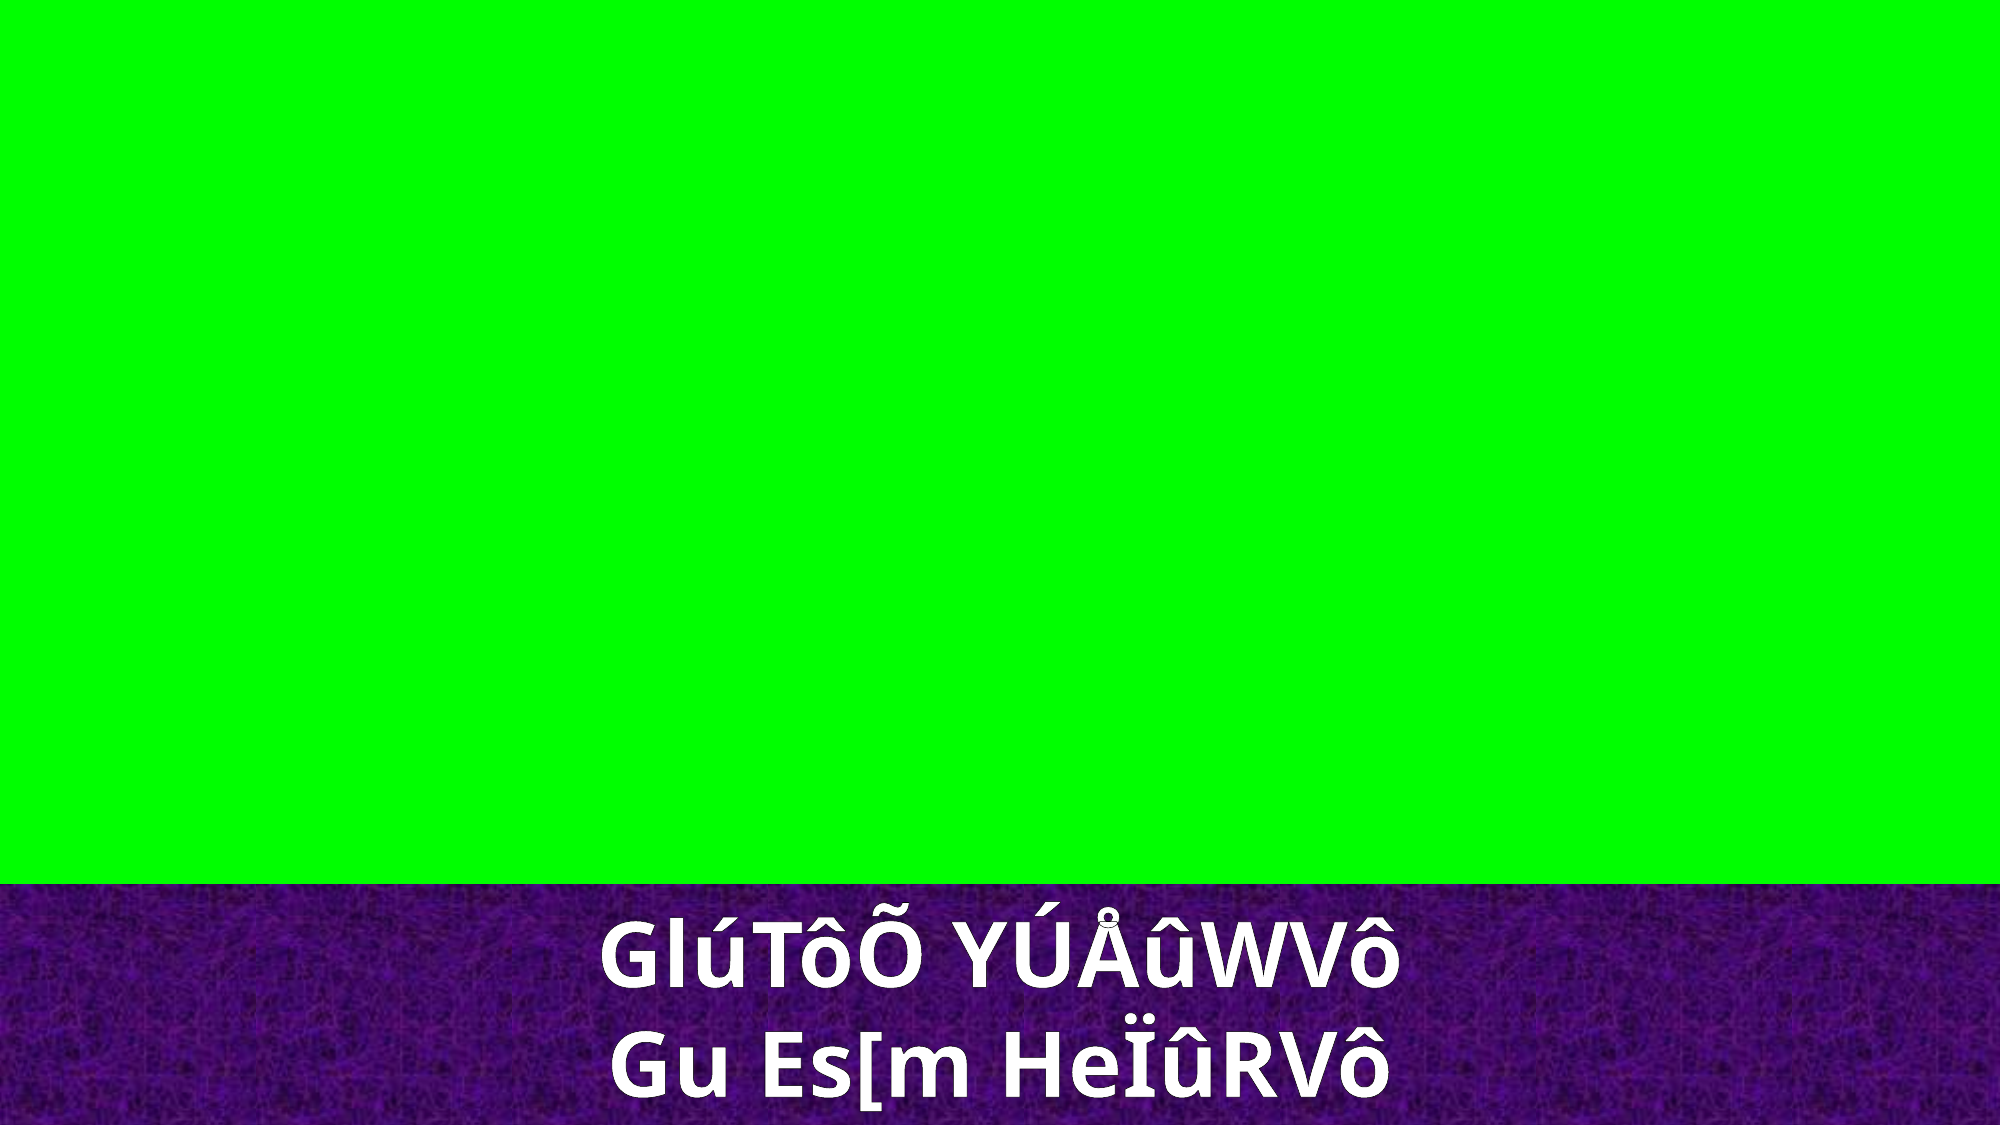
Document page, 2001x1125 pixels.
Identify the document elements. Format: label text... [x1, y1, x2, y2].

text_box [0, 884, 2000, 888]
text_box GlúTôÕ YÚÅûWVô Gu Es[m HeÏûRVô [0, 888, 2000, 1123]
